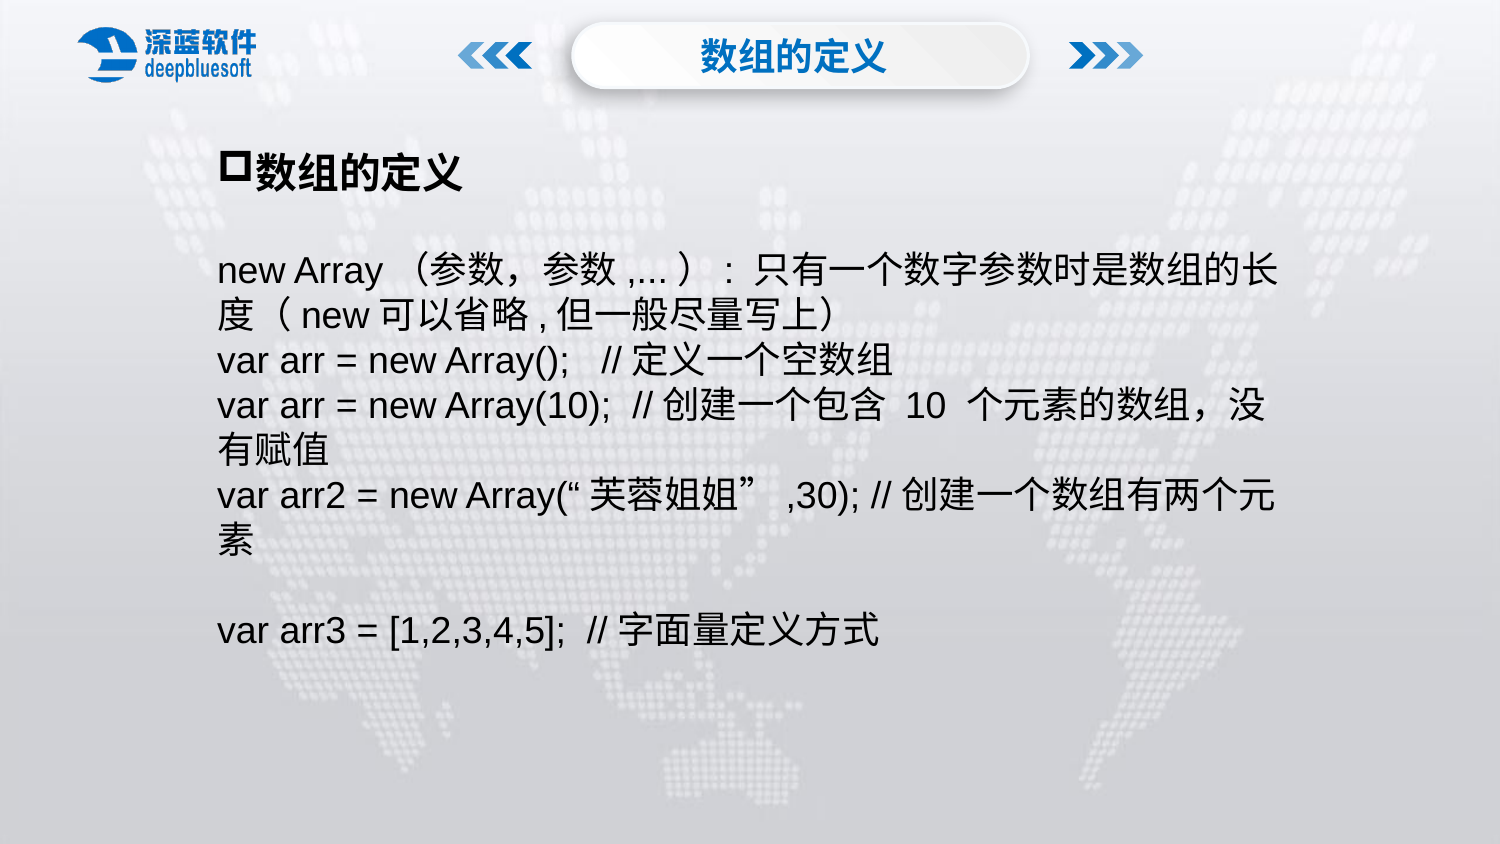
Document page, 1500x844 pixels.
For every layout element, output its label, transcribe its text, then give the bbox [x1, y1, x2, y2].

text_box [583, 21, 1031, 90]
picture [0, 0, 1500, 844]
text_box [457, 41, 533, 69]
text_box 数组的定义 [572, 28, 1016, 82]
text_box 数组的定义 new Array（参数，参数,...）: 只有一个数字参数时是数组的长度（new可以省略,但一般尽量写上） var arr = new Array(); //定义一个空数组 var arr = new Array(10); //创建一个包含 10 个元素的数组，没有赋值 var arr2 = new Array(“芙蓉姐姐”,30); //创建一个数组有两个元素 var arr3 = [1,2,3,4,5]; //字面量定义方式 [202, 139, 1298, 659]
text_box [1068, 41, 1144, 69]
